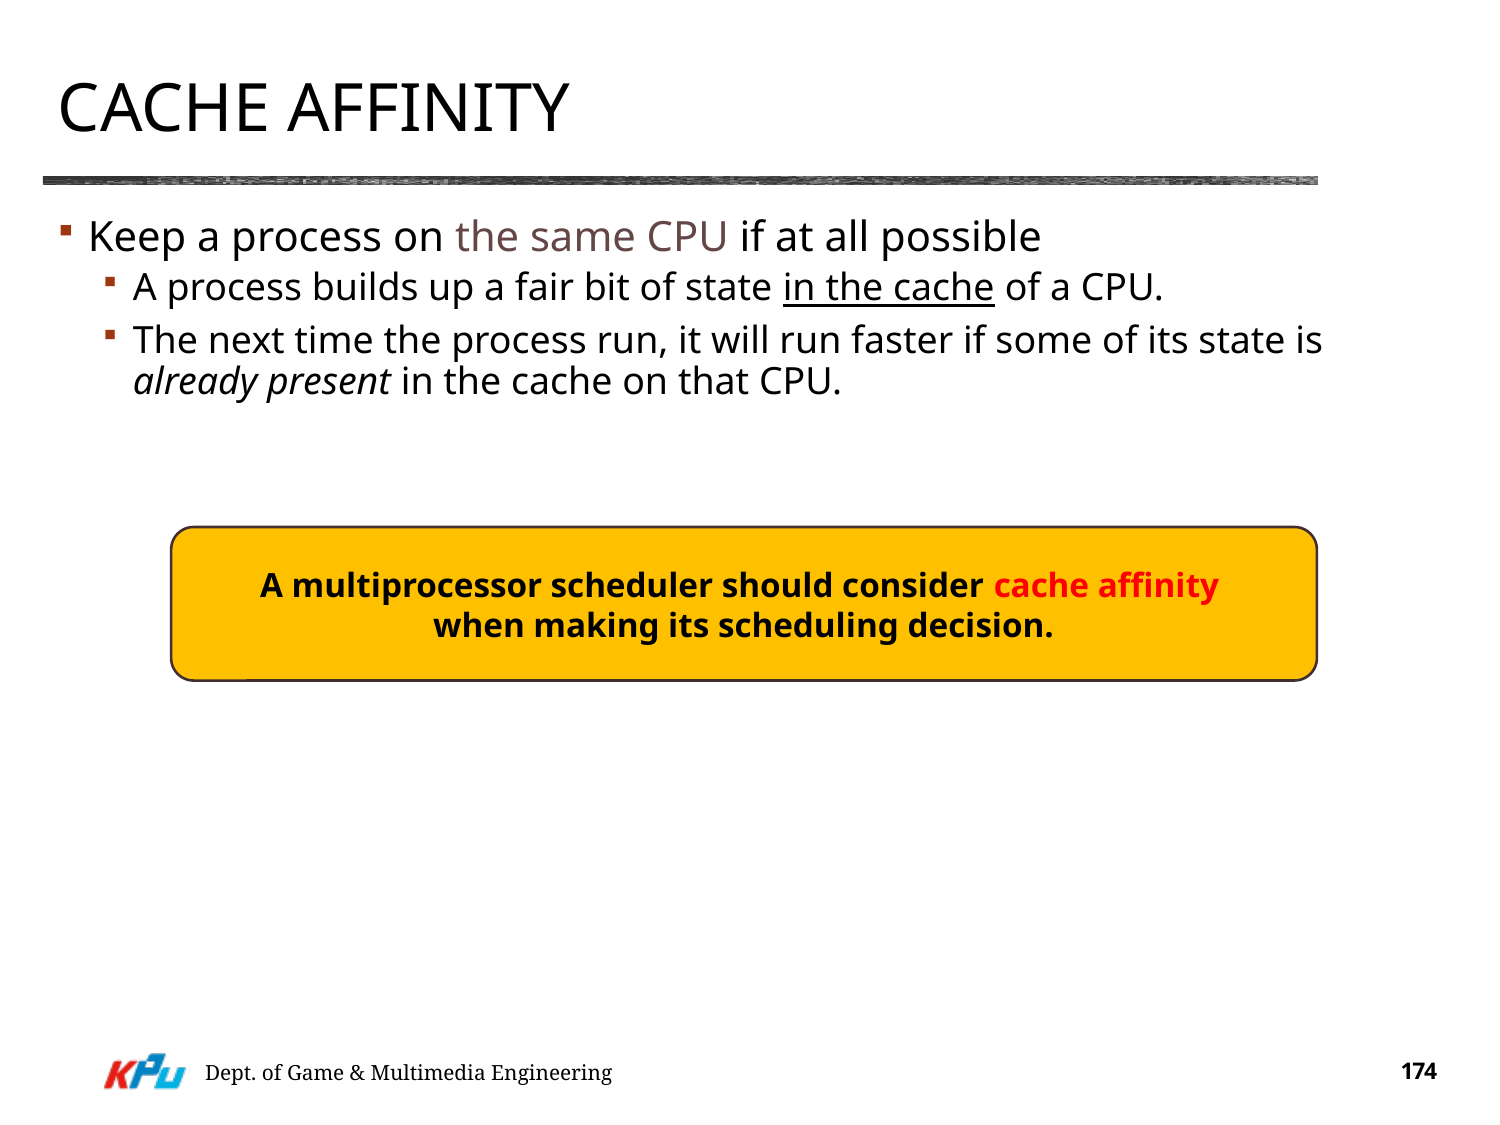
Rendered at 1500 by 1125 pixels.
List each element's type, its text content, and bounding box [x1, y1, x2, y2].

picture [92, 1030, 191, 1120]
slide_number 174 [1379, 1042, 1459, 1103]
footer Dept. of Game & Multimedia Engineering [190, 1042, 879, 1103]
text_box A multiprocessor scheduler should consider cache affinity when making its scheduling decision. [169, 525, 1319, 683]
title Cache Affinity [42, 39, 1458, 182]
list Keep a process on the same CPU if at all possible A process builds up a fair bit of state in the cache of a CPU. The next time the process run, it will run faster if some of its state is already present in the cache on that CPU. [42, 207, 1458, 1013]
